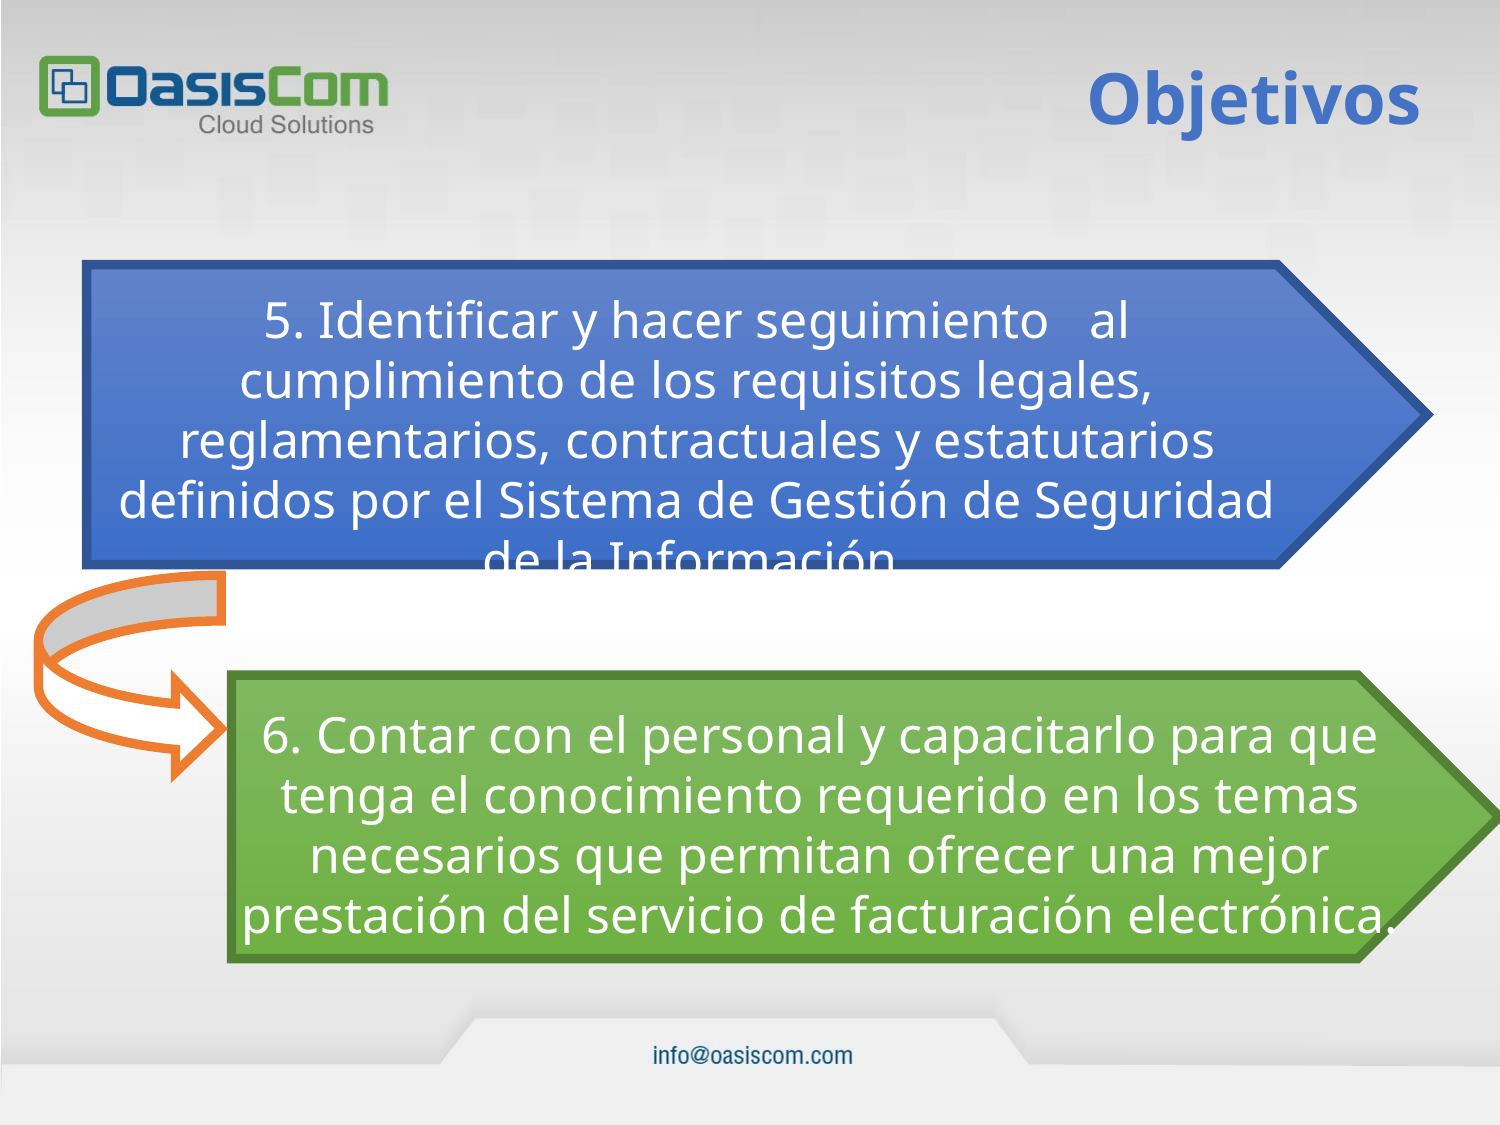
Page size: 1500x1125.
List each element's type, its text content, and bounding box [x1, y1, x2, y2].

text_box [230, 674, 1380, 696]
picture [0, 0, 1500, 1125]
text_box 5. Identificar y hacer seguimiento al cumplimiento de los requisitos legales, reglamentarios, contractuales y estatutarios definidos por el Sistema de Gestión de Seguridad de la Información. [86, 281, 1308, 597]
text_box [230, 951, 1367, 960]
text_box Objetivos [1028, 56, 1479, 193]
text_box [1308, 294, 1429, 535]
text_box 6. Contar con el personal y capacitarlo para que tenga el conocimiento requerido en los temas necesarios que permitan ofrecer una mejor prestación del servicio de facturación electrónica. [220, 696, 1421, 951]
text_box [1421, 737, 1500, 897]
text_box [37, 574, 223, 775]
text_box [86, 264, 1295, 281]
